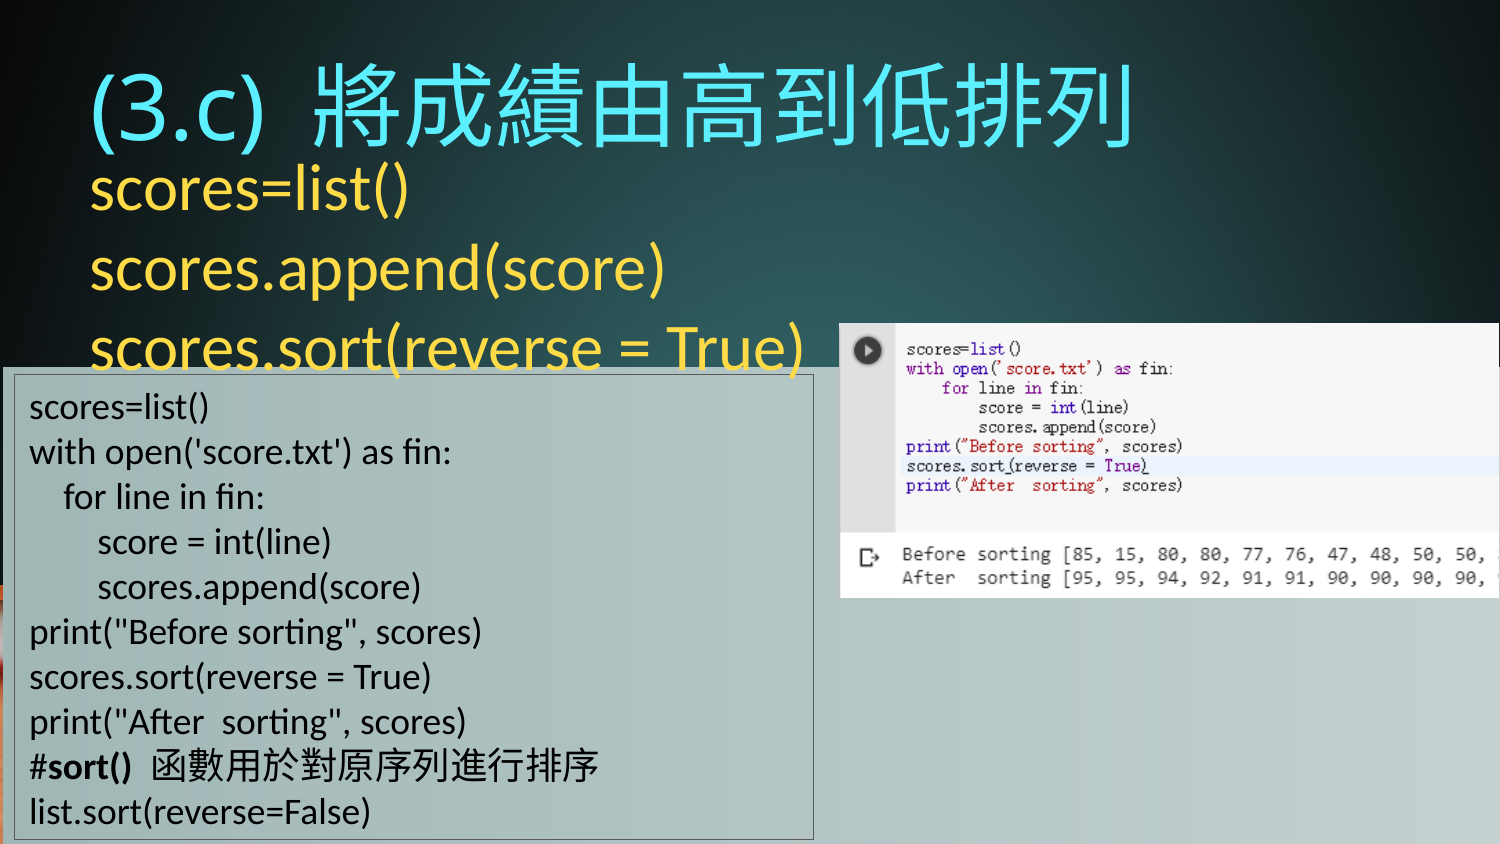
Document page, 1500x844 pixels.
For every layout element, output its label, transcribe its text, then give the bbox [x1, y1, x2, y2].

title (3.c) 將成績由高到低排列 [75, 33, 1425, 175]
picture [0, 0, 1500, 844]
text_box [1, 366, 1500, 844]
text_box scores=list() with open('score.txt') as fin: for line in fin: score = int(line) scores.append(score) print("Before sorting", scores) scores.sort(reverse = True) print("After sorting", scores) #sort() 函數用於對原序列進行排序 list.sort(reverse=False) [14, 374, 814, 840]
text_box scores=list() scores.append(score) scores.sort(reverse = True) [74, 136, 1026, 391]
